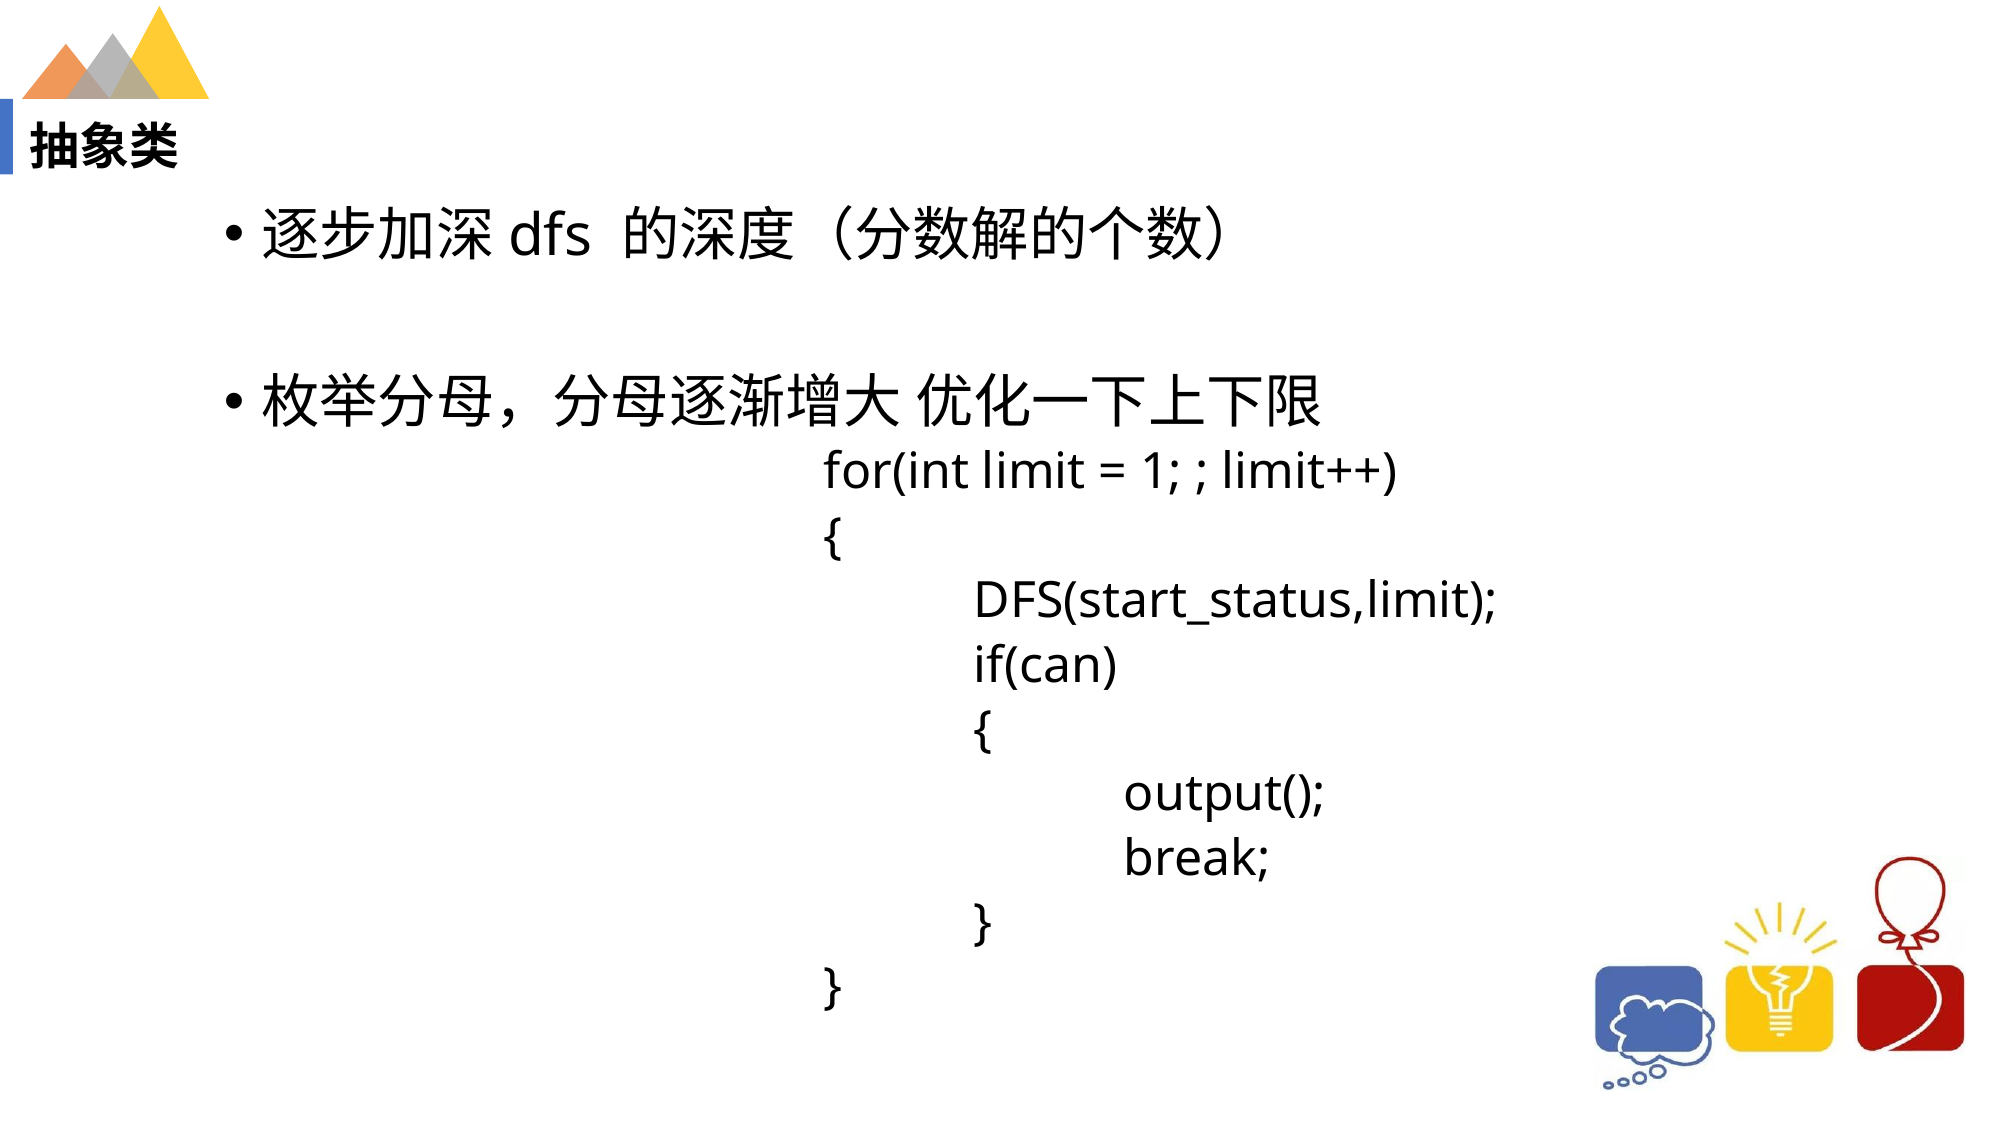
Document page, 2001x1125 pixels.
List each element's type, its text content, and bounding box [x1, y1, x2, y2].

text_box 逐步加深dfs 的深度（分数解的个数） 枚举分母，分母逐渐增大 优化一下上下限 for(int limit = 1; ; limit++) { DFS(start_status,limit); if(can) { output(); break; } } [209, 197, 1895, 1103]
title 抽象类 [14, 113, 210, 183]
